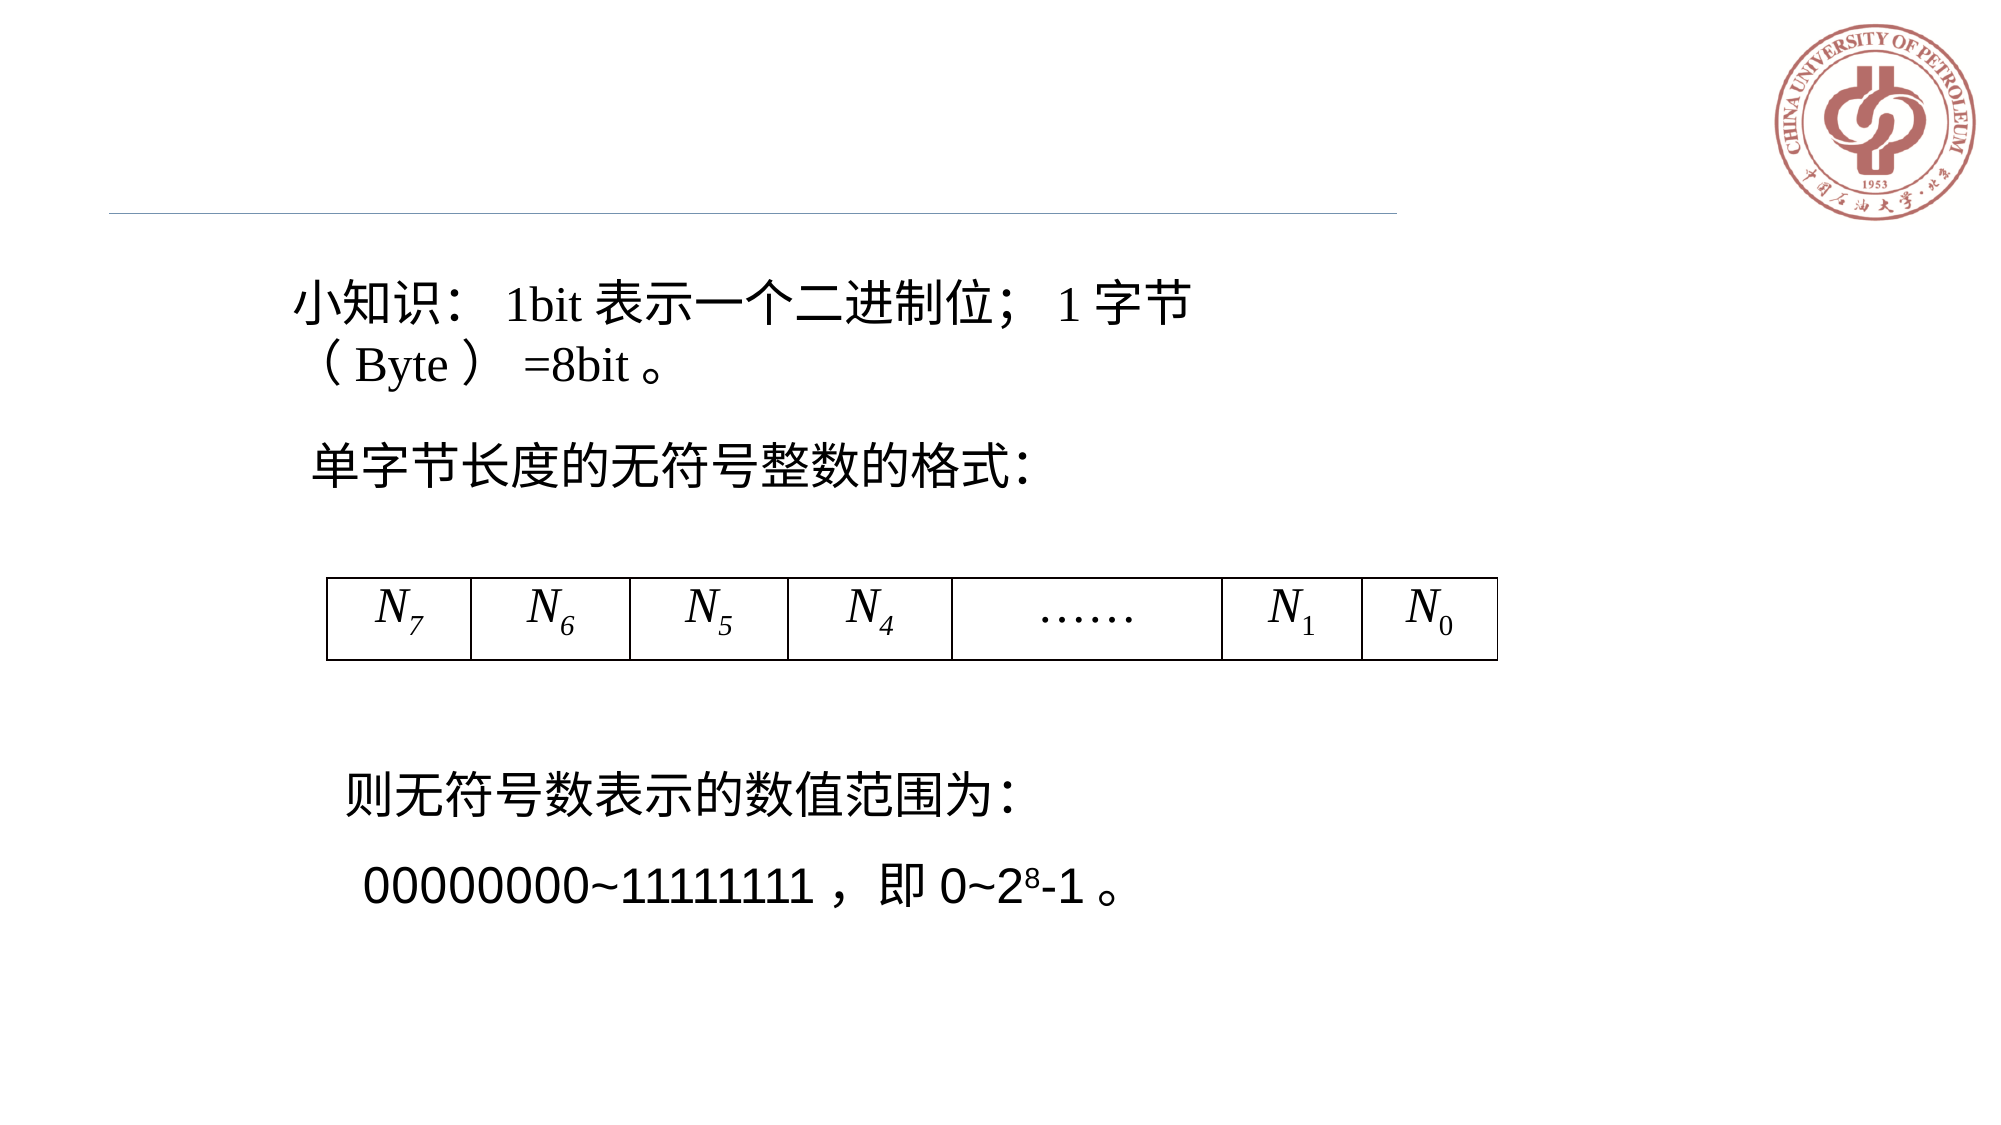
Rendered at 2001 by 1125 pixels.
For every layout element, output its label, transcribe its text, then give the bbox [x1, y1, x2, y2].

picture [1769, 20, 1983, 225]
table_header N4 [789, 579, 951, 659]
table_header N0 [1363, 579, 1497, 659]
text_box 则无符号数表示的数值范围为： 00000000~11111111，即0~28-1。 [295, 726, 1557, 921]
text_box 小知识：1bit表示一个二进制位；1字节（Byte）=8bit。 [277, 264, 1498, 400]
table_header N5 [631, 579, 787, 659]
list 单字节长度的无符号整数的格式： [295, 403, 1571, 531]
table_header N1 [1223, 579, 1361, 659]
table_header N7 [328, 579, 470, 659]
table_header …… [953, 579, 1221, 659]
table_header N6 [472, 579, 629, 659]
